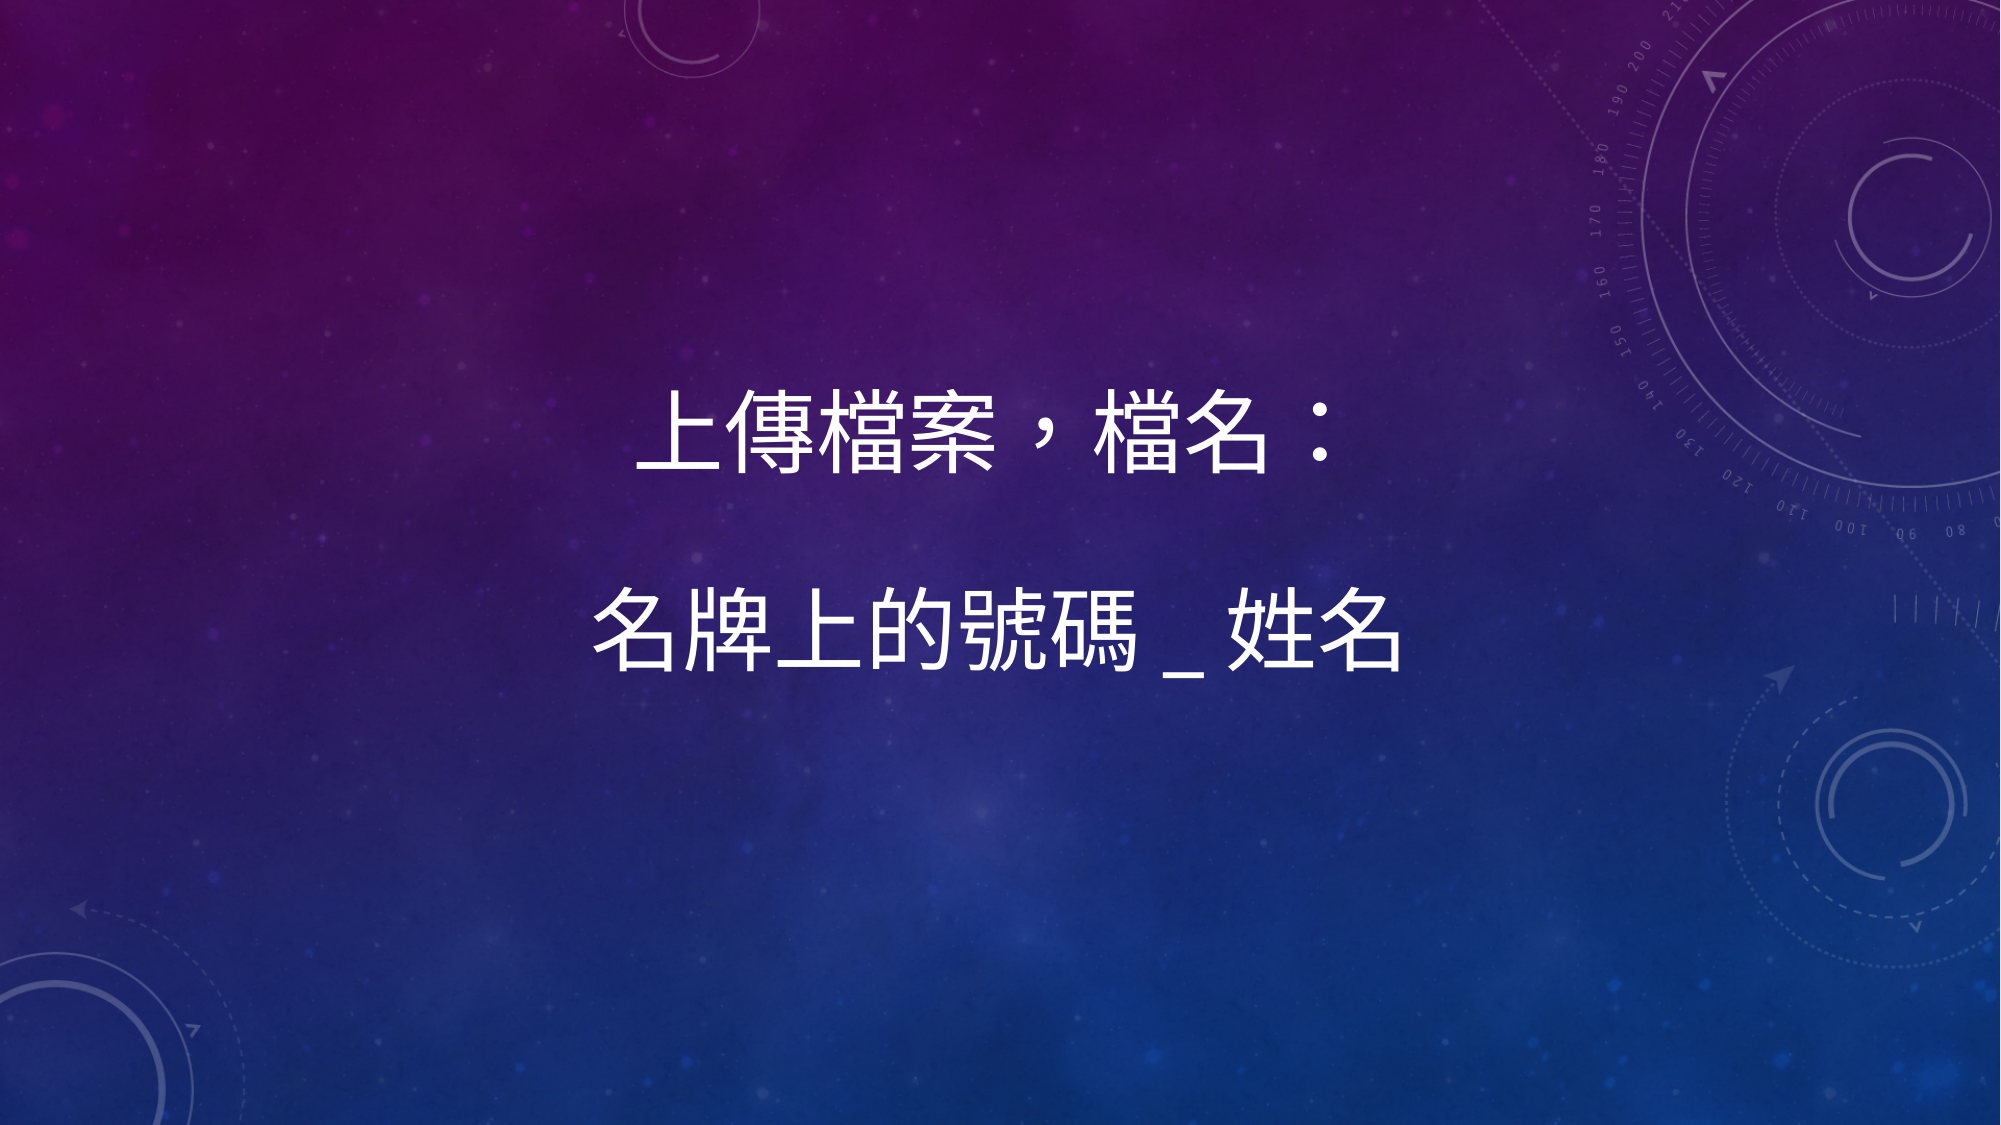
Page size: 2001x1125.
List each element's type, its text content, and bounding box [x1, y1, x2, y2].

picture [0, 0, 2001, 1125]
title 上傳檔案，檔名： 名牌上的號碼_姓名 [137, 427, 1863, 645]
